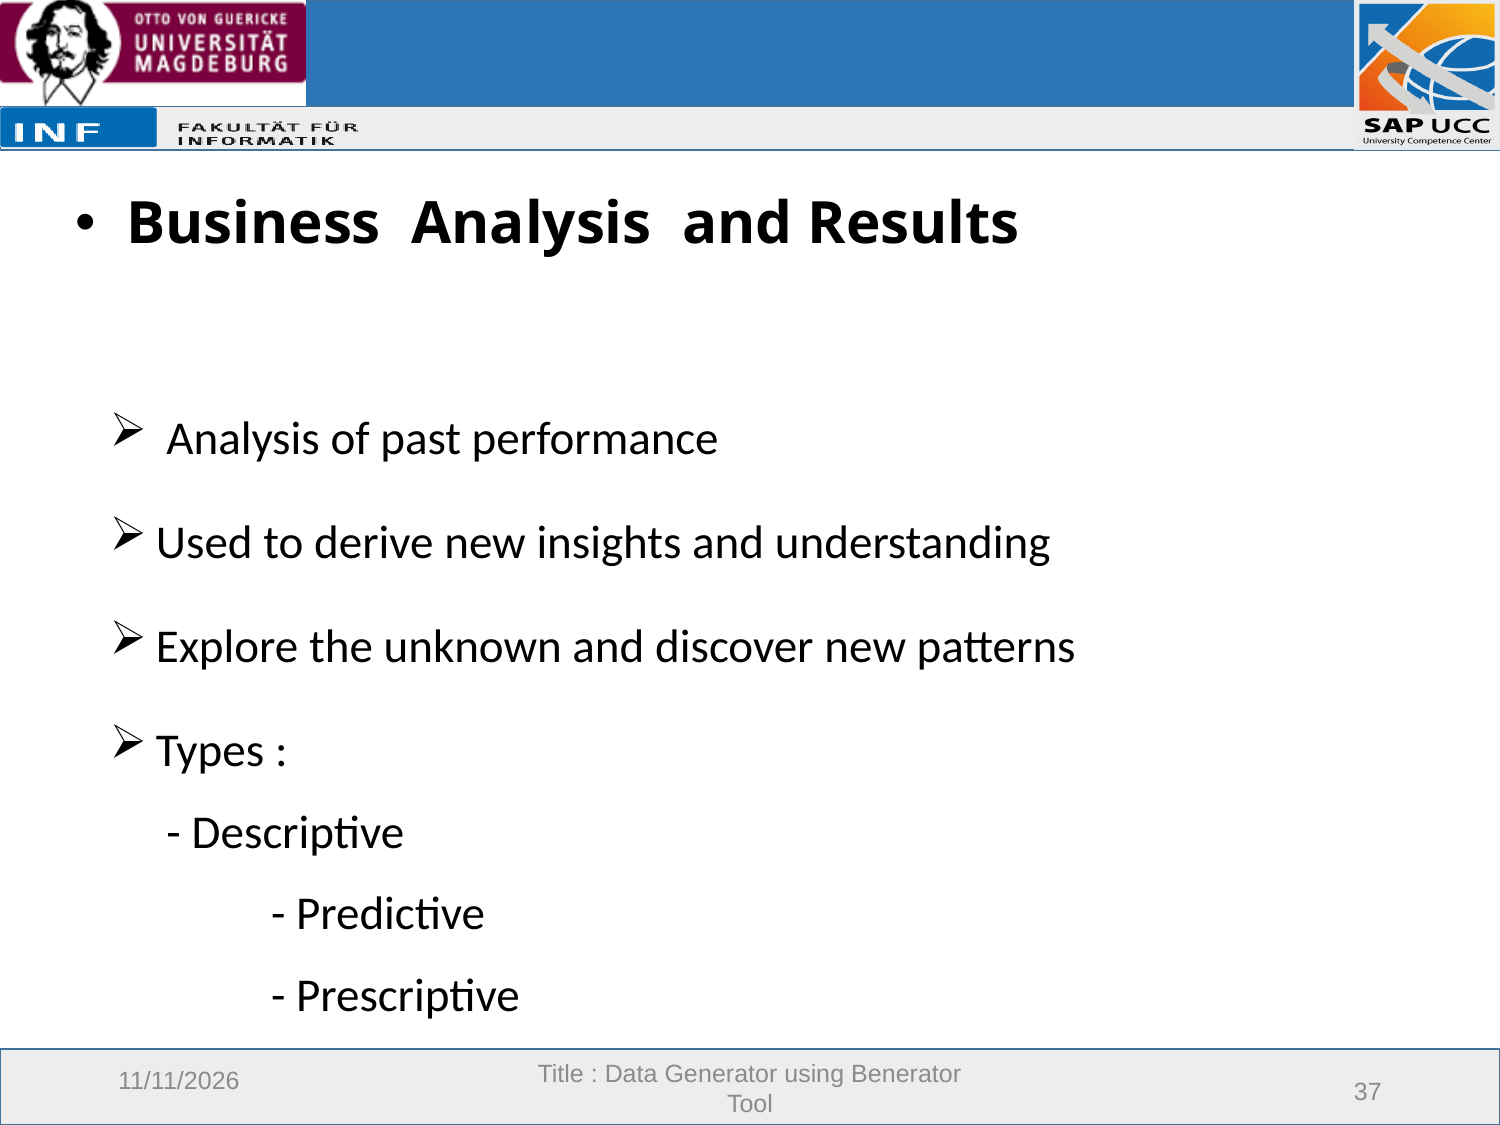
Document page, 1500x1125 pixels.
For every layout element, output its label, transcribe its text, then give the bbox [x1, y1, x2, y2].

slide_number 37 [1059, 1060, 1397, 1121]
title Business Analysis and Results [60, 191, 1500, 259]
list Analysis of past performance Used to derive new insights and understanding Explore the unknown and discover new patterns Types : - Descriptive - Predictive - Prescriptive [94, 295, 1355, 1034]
picture [0, 0, 555, 148]
text_box [306, 0, 1354, 105]
picture [1354, 0, 1500, 150]
footer Title : Data Generator using Benerator Tool [496, 1057, 1004, 1118]
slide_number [103, 1049, 441, 1110]
text_box [0, 1048, 1500, 1125]
text_box [0, 105, 1500, 151]
